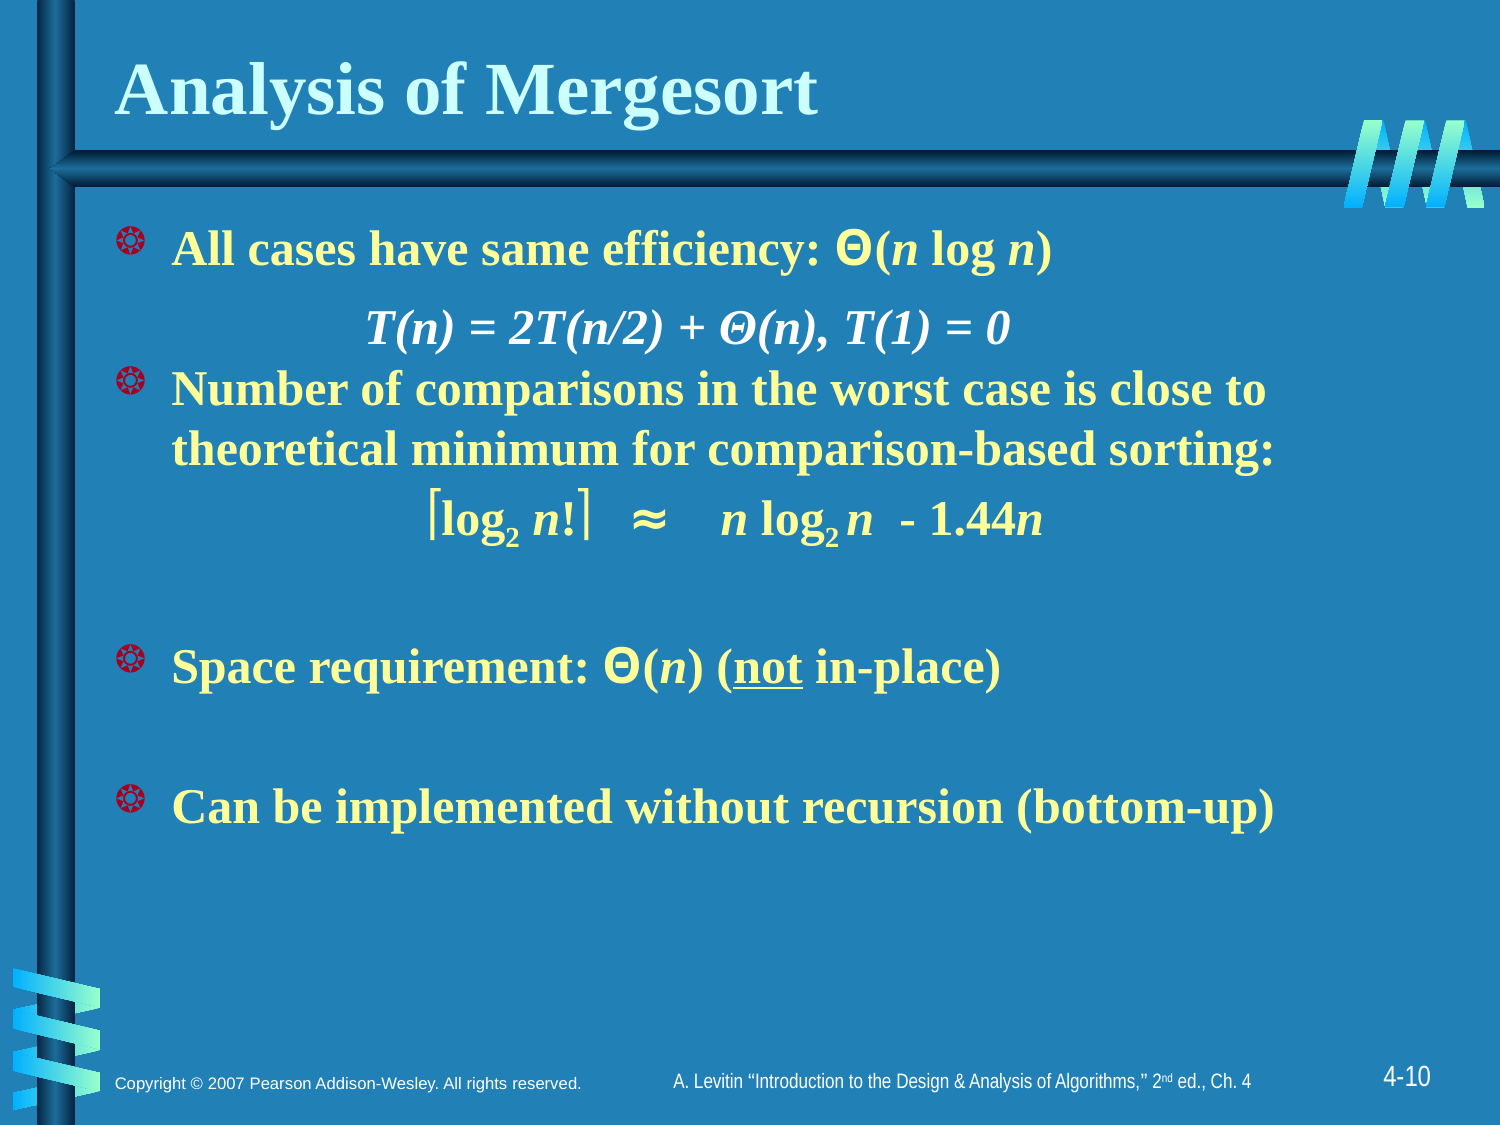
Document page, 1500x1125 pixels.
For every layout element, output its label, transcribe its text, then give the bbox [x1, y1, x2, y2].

title Analysis of Mergesort [99, 24, 1345, 138]
list All cases have same efficiency: Θ(n log n) Number of comparisons in the worst case is close to theoretical minimum for comparison-based sorting: log2 n! ≈ n log2 n - 1.44n Space requirement: Θ(n) (not in-place) Can be implemented without recursion (bottom-up) [99, 207, 1463, 1013]
text_box T(n) = 2T(n/2) + Θ(n), T(1) = 0 [199, 287, 1175, 363]
